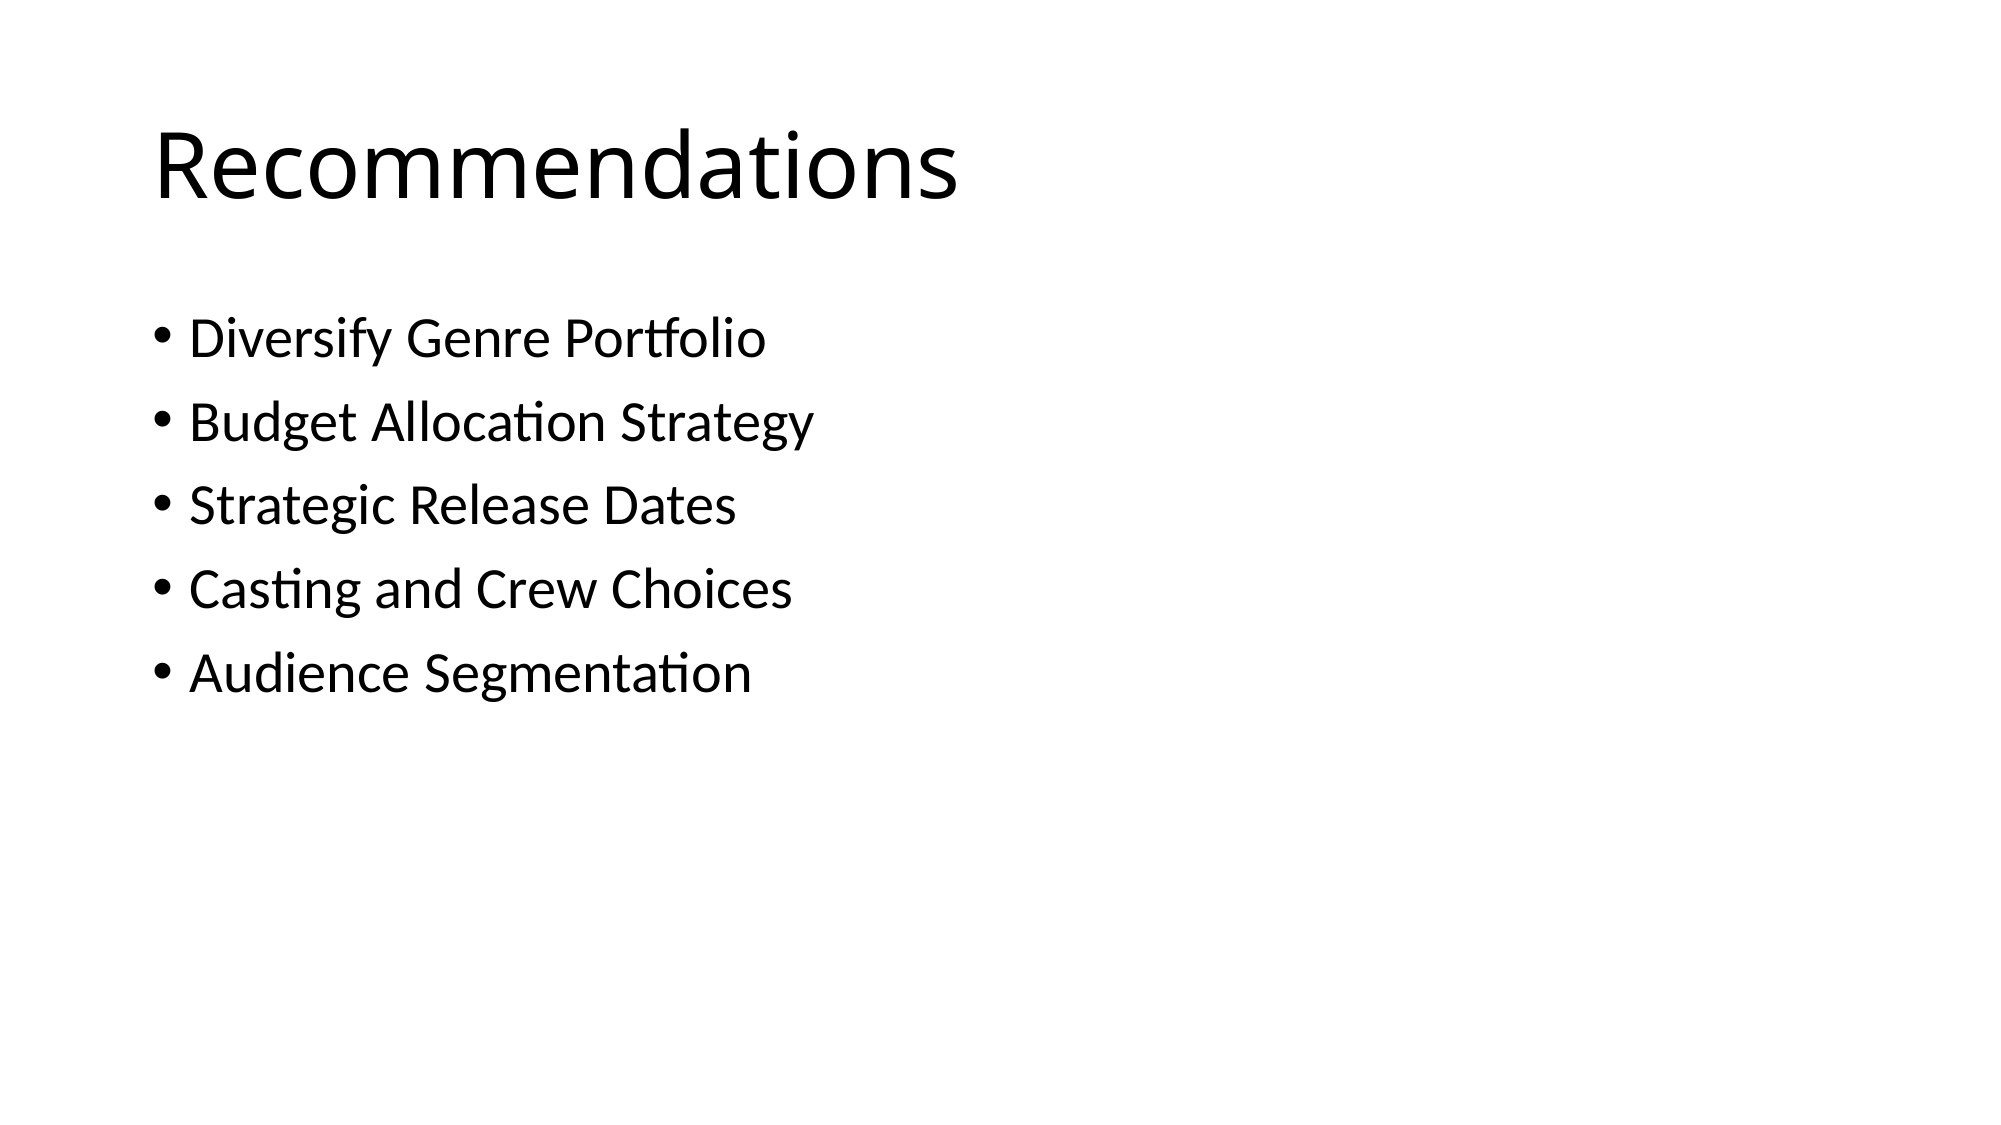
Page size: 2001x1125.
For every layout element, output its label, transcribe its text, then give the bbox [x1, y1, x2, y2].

list Diversify Genre Portfolio Budget Allocation Strategy Strategic Release Dates Casting and Crew Choices Audience Segmentation [137, 299, 1863, 1014]
title Recommendations [137, 59, 1863, 278]
